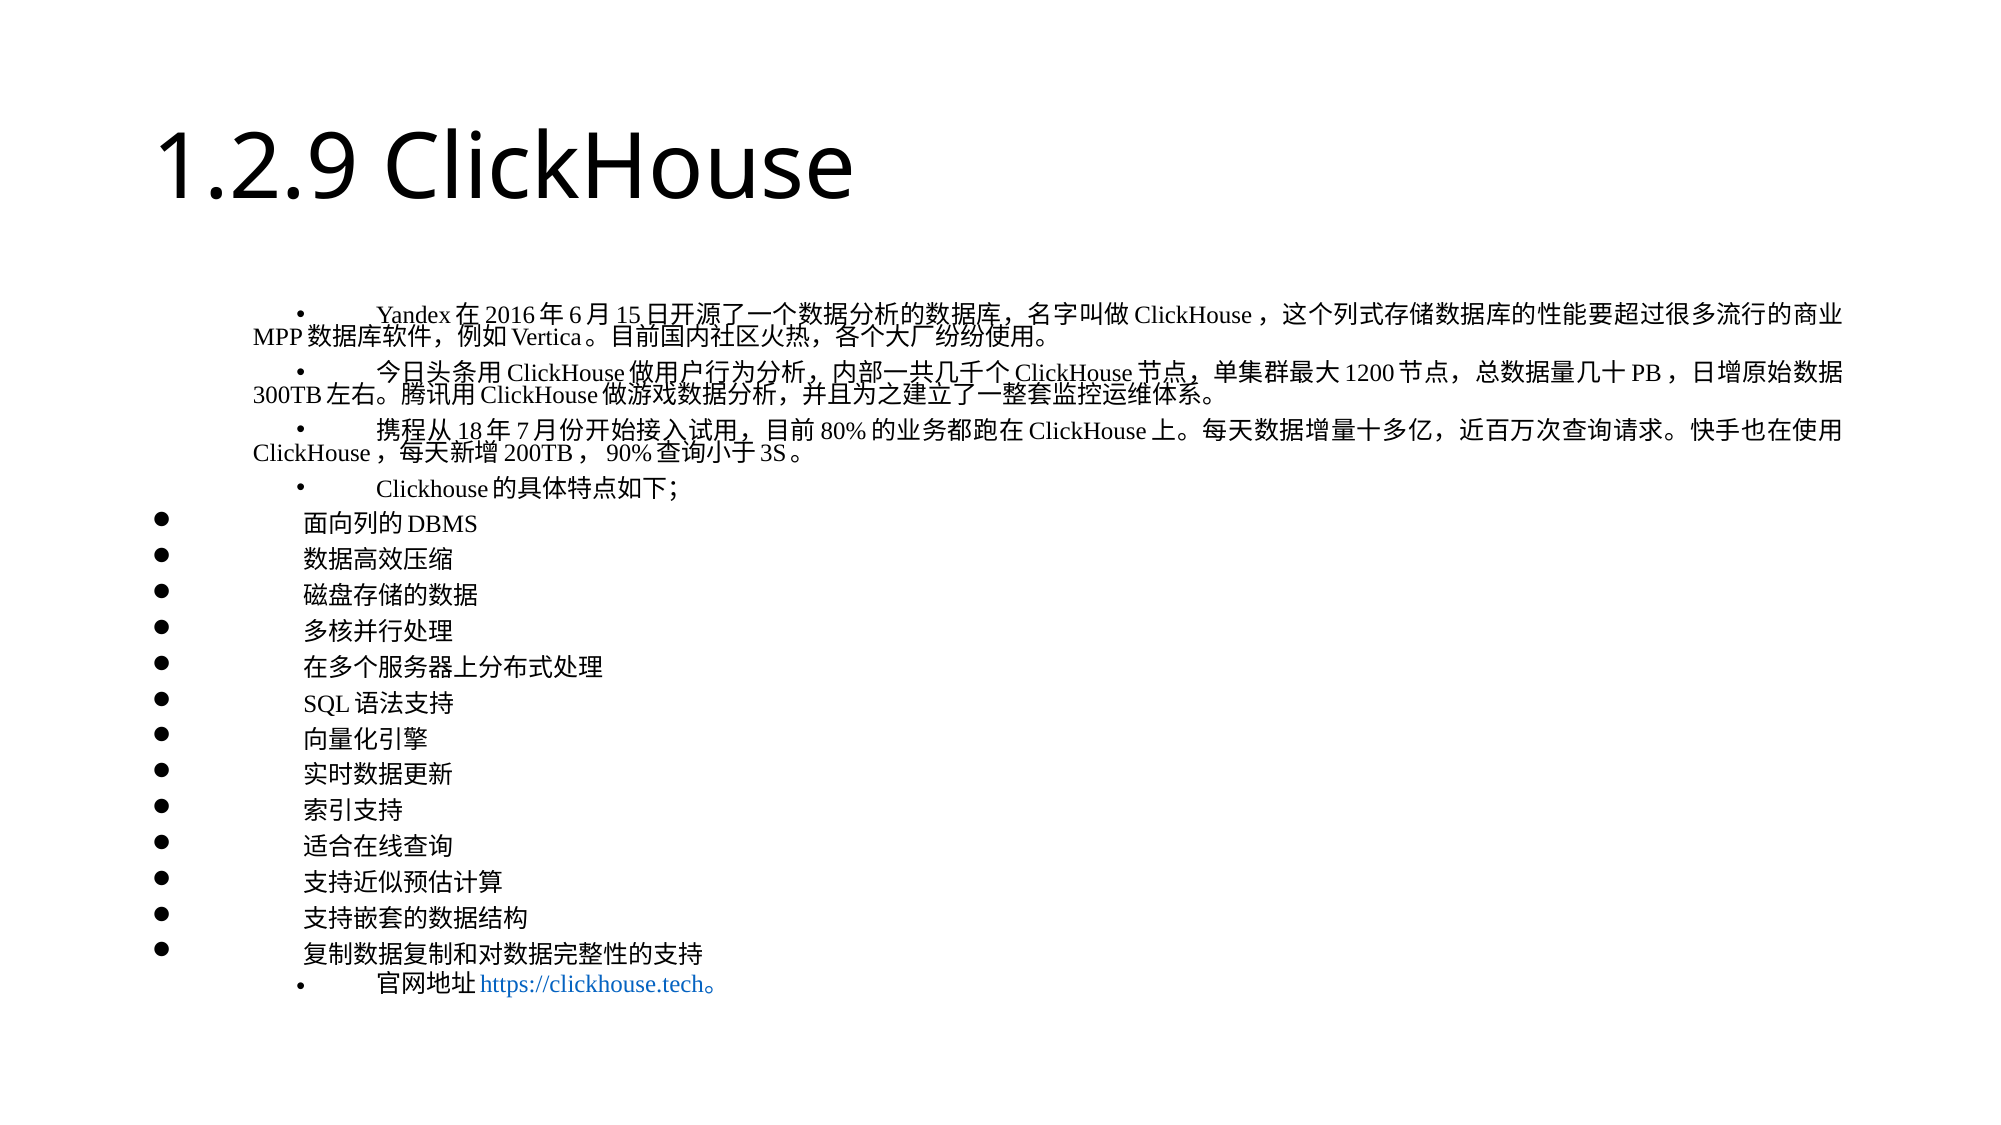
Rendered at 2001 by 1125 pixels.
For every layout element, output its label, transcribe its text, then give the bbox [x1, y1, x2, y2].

title 1.2.9 ClickHouse [137, 59, 1863, 278]
list Yandex在2016年6月15日开源了一个数据分析的数据库，名字叫做ClickHouse，这个列式存储数据库的性能要超过很多流行的商业MPP数据库软件，例如Vertica。目前国内社区火热，各个大厂纷纷使用。 今日头条用ClickHouse做用户行为分析，内部一共几千个ClickHouse节点，单集群最大1200节点，总数据量几十PB，日增原始数据300TB左右。腾讯用ClickHouse做游戏数据分析，并且为之建立了一整套监控运维体系。 携程从18年7月份开始接入试用，目前80%的业务都跑在ClickHouse上。每天数据增量十多亿，近百万次查询请求。快手也在使用ClickHouse，每天新增200TB，90%查询小于3S。 Clickhouse的具体特点如下； 面向列的DBMS 数据高效压缩 磁盘存储的数据 多核并行处理 在多个服务器上分布式处理 SQL语法支持 向量化引擎 实时数据更新 索引支持 适合在线查询 支持近似预估计算 支持嵌套的数据结构 复制数据复制和对数据完整性的支持 官网地址https://clickhouse.tech。 [137, 299, 1863, 1014]
